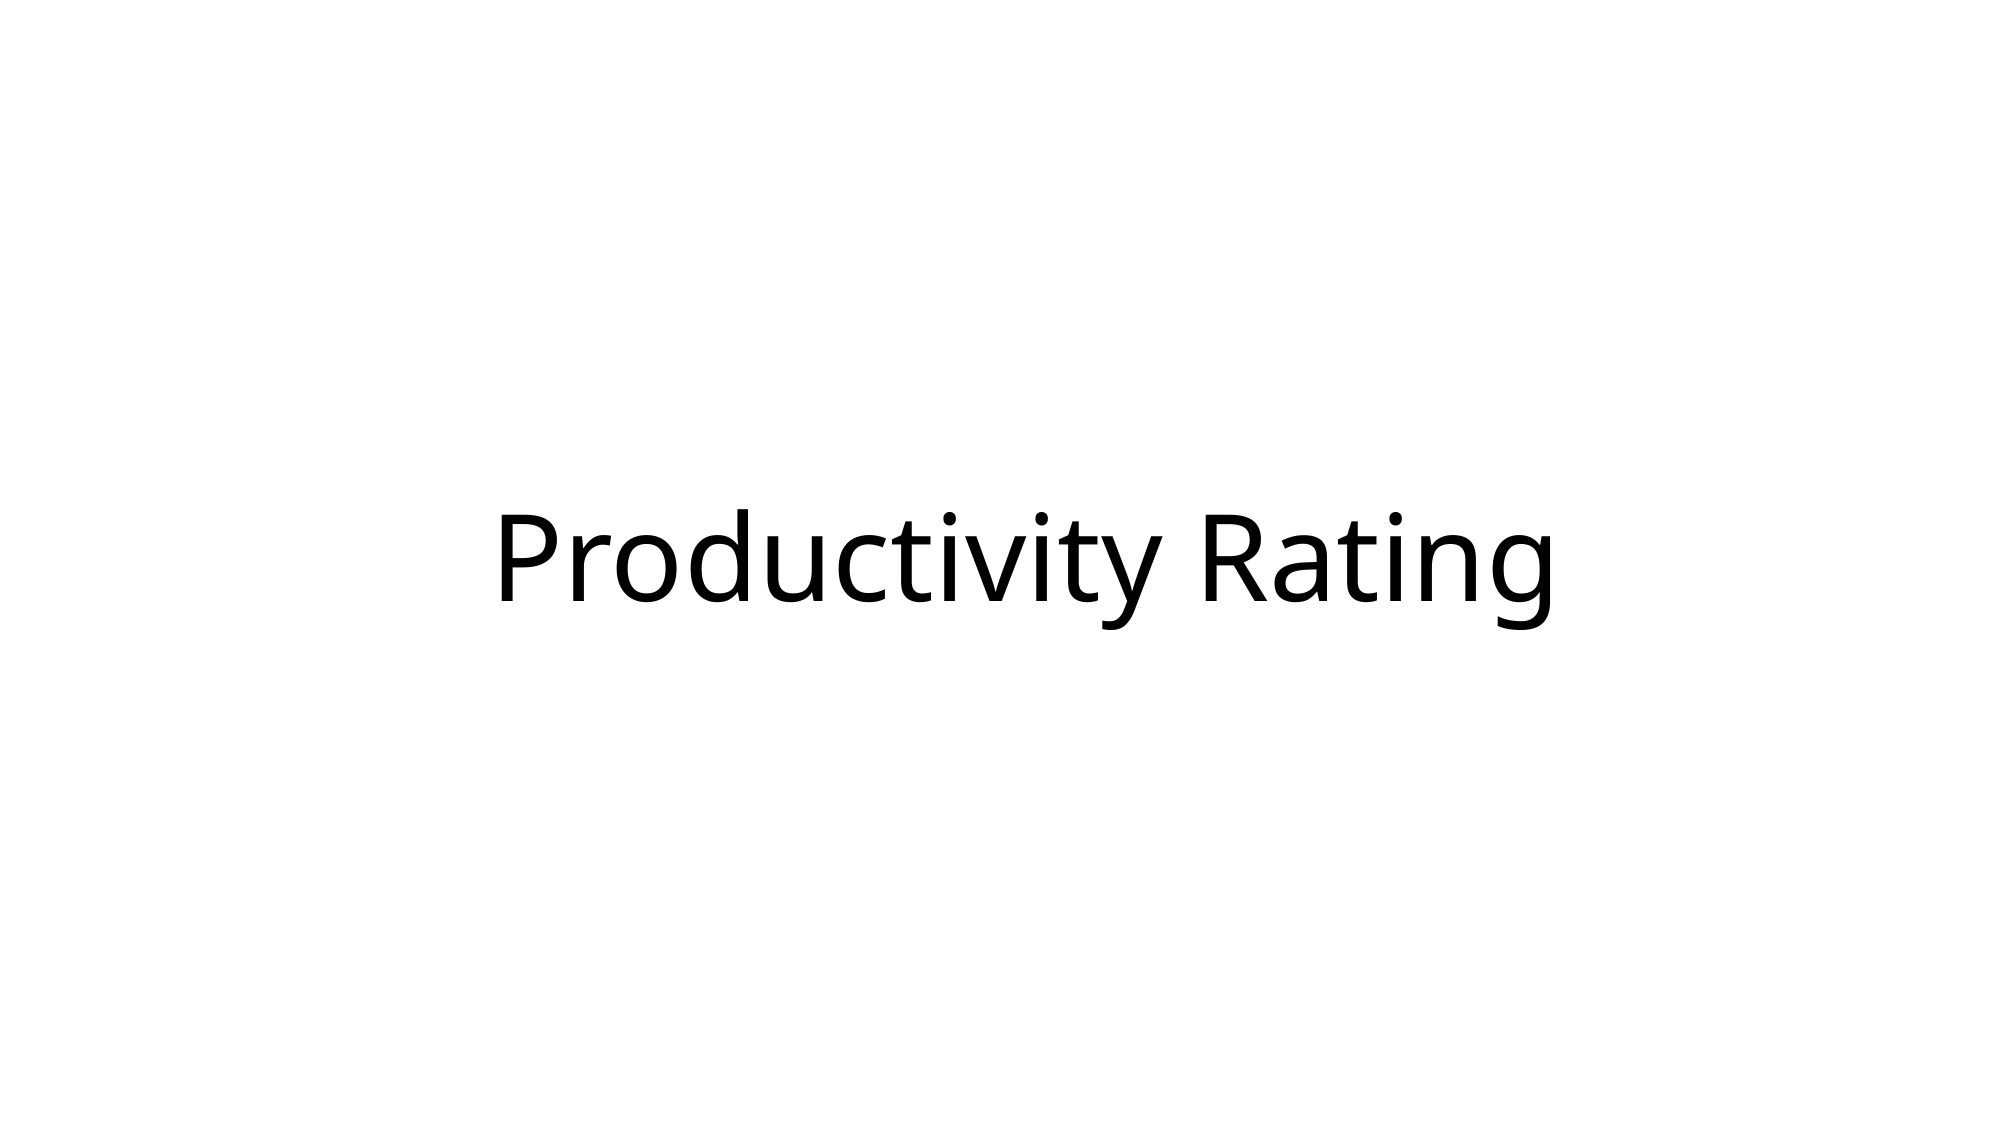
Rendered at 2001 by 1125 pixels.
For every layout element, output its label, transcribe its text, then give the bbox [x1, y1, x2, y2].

title Productivity Rating [475, 453, 1795, 672]
